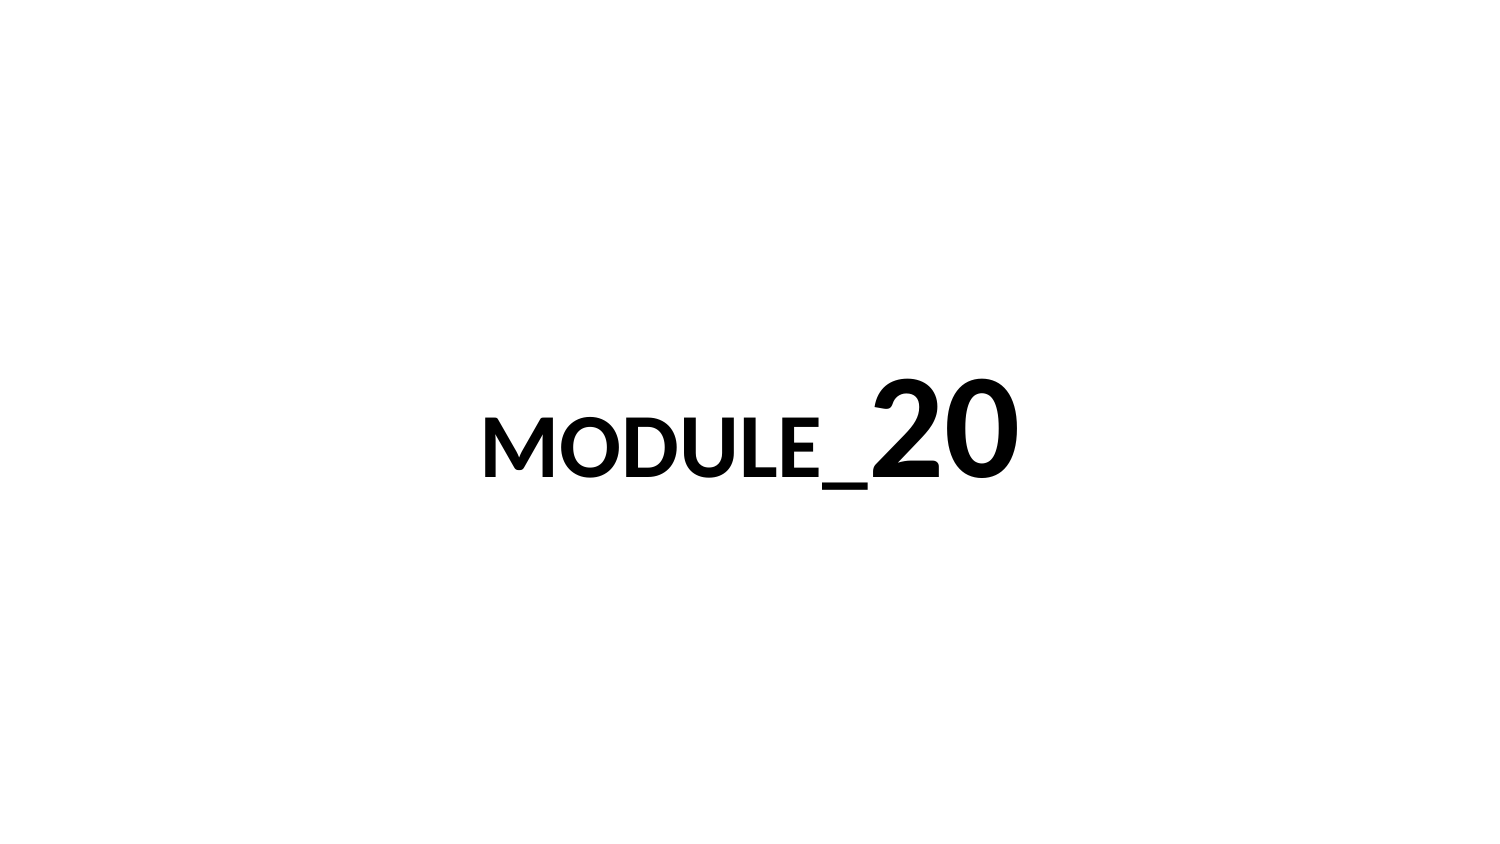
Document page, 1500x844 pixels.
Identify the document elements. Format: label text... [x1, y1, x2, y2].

text_box MODULE_20 [451, 319, 1049, 524]
